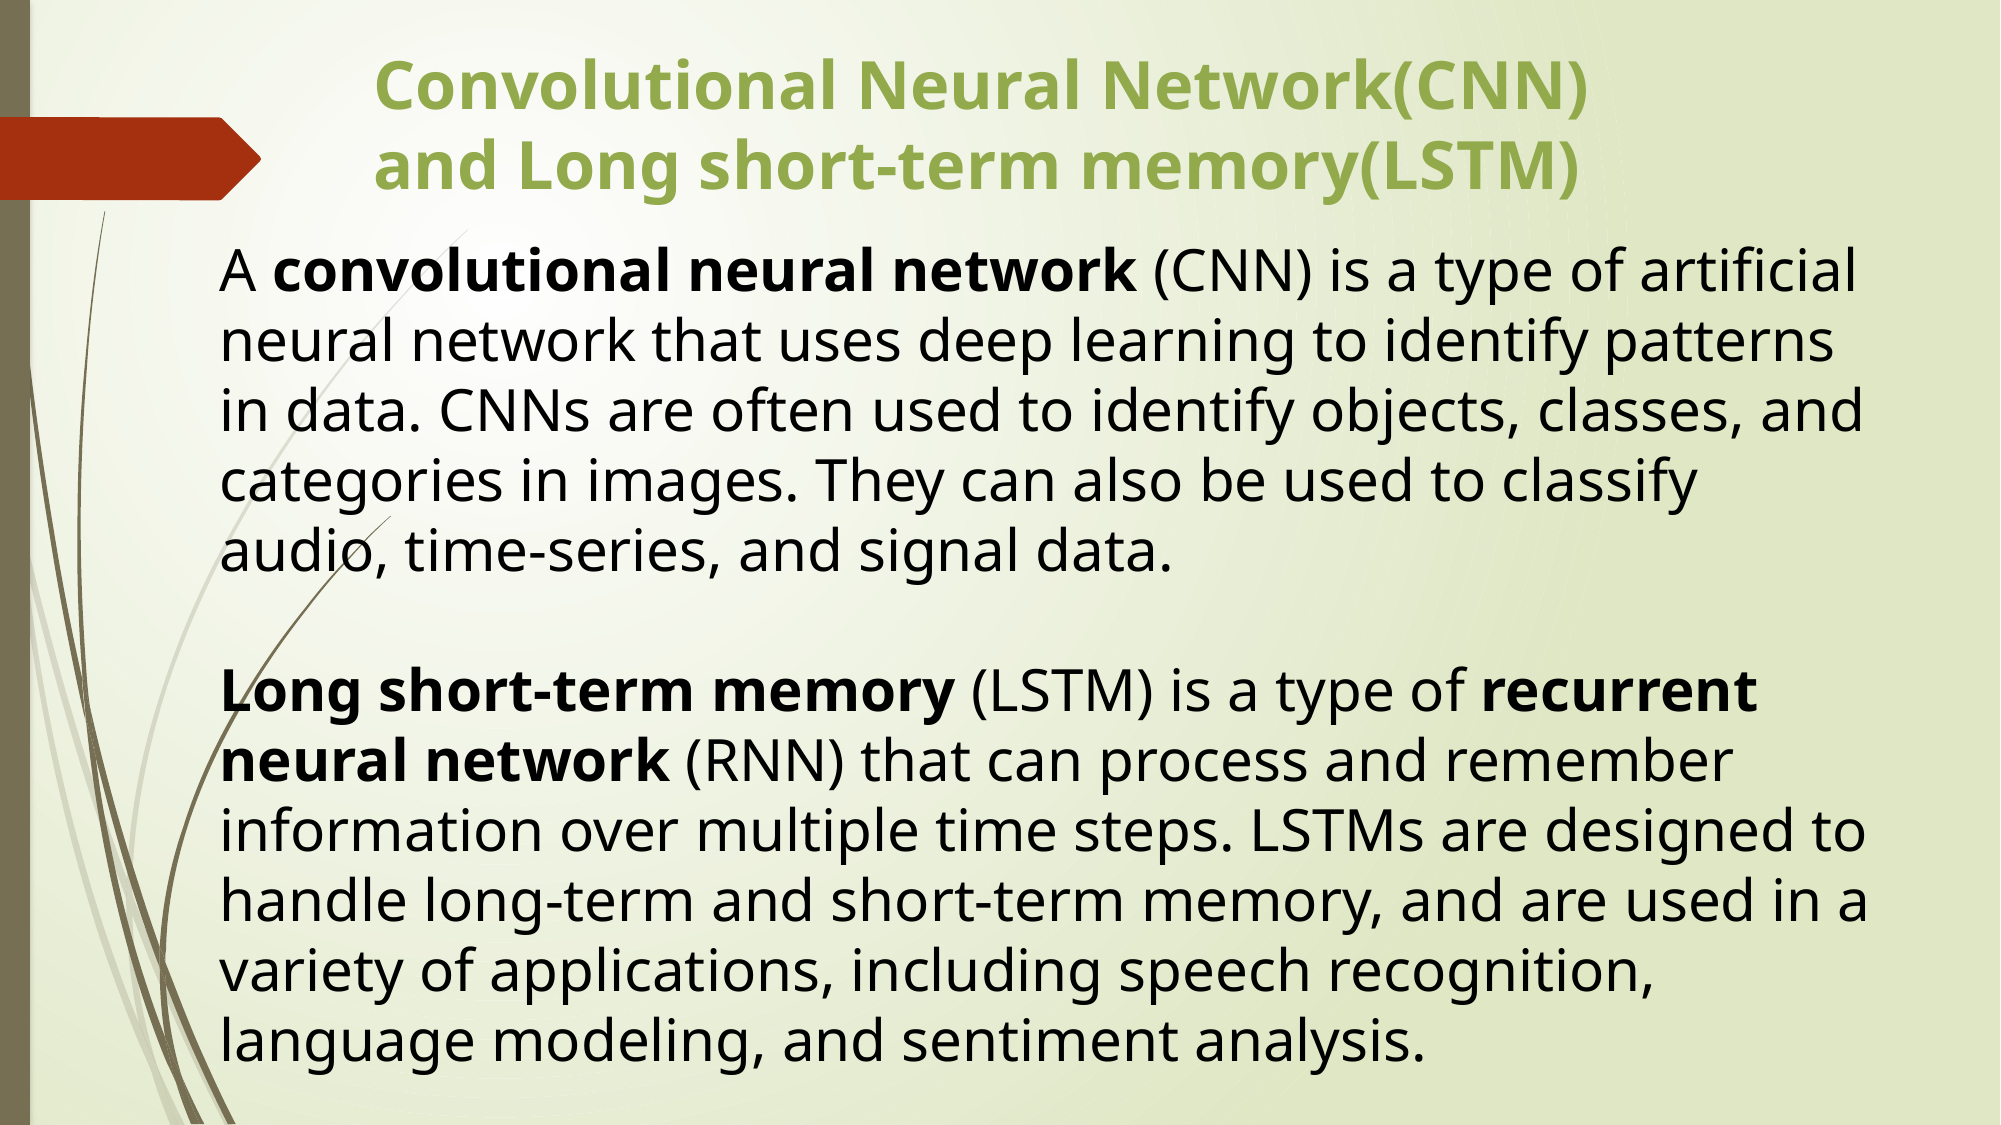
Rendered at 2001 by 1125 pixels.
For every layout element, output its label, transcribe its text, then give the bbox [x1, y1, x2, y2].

text_box Convolutional Neural Network(CNN) and Long short-term memory(LSTM) [358, 35, 1740, 211]
text_box A convolutional neural network (CNN) is a type of artificial neural network that uses deep learning to identify patterns in data. CNNs are often used to identify objects, classes, and categories in images. They can also be used to classify audio, time-series, and signal data. Long short-term memory (LSTM) is a type of recurrent neural network (RNN) that can process and remember information over multiple time steps. LSTMs are designed to handle long-term and short-term memory, and are used in a variety of applications, including speech recognition, language modeling, and sentiment analysis. [204, 226, 1894, 1081]
